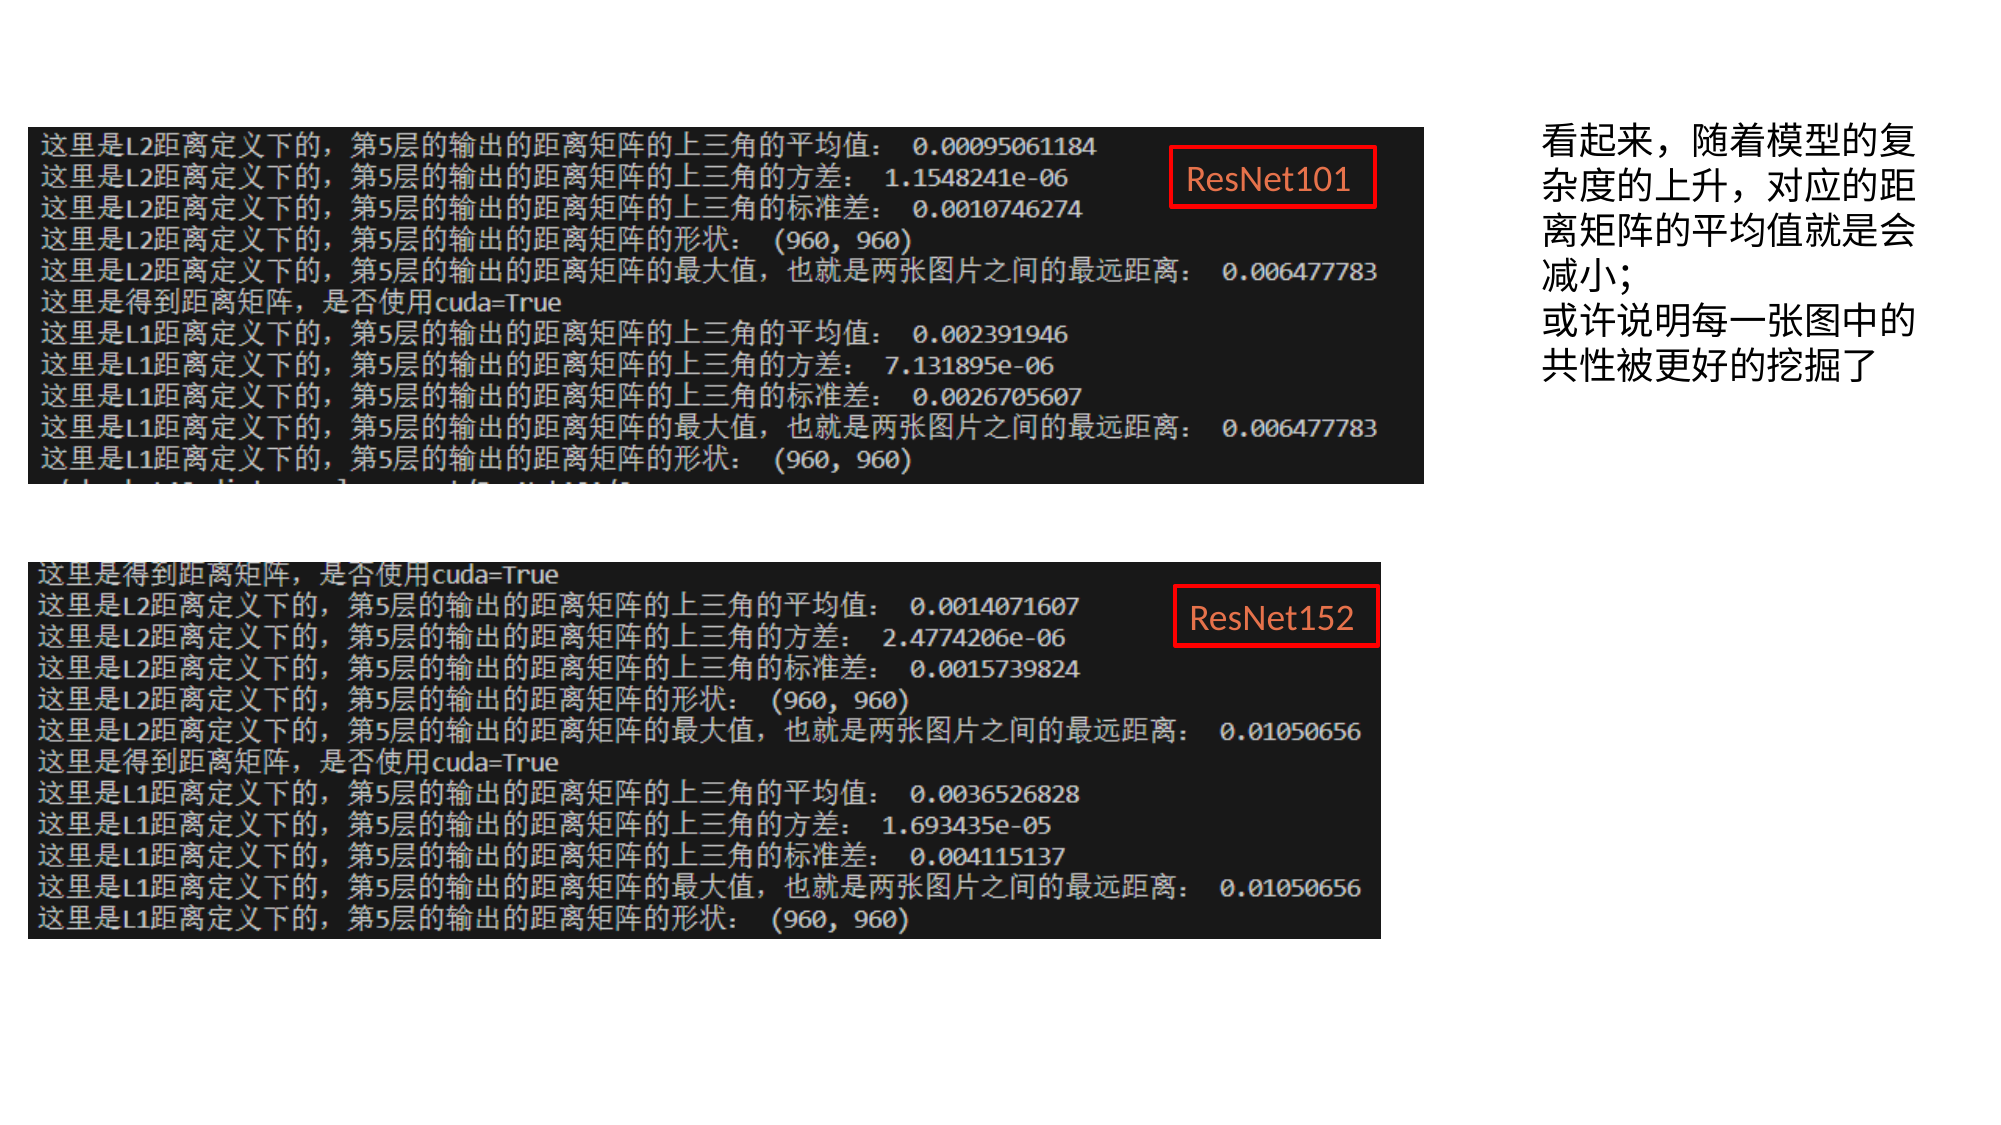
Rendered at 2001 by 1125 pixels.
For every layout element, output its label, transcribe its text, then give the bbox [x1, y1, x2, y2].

text_box 看起来，随着模型的复杂度的上升，对应的距离矩阵的平均值就是会减小； 或许说明每一张图中的共性被更好的挖掘了 [1526, 109, 1955, 394]
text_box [28, 561, 1381, 940]
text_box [28, 127, 1425, 485]
